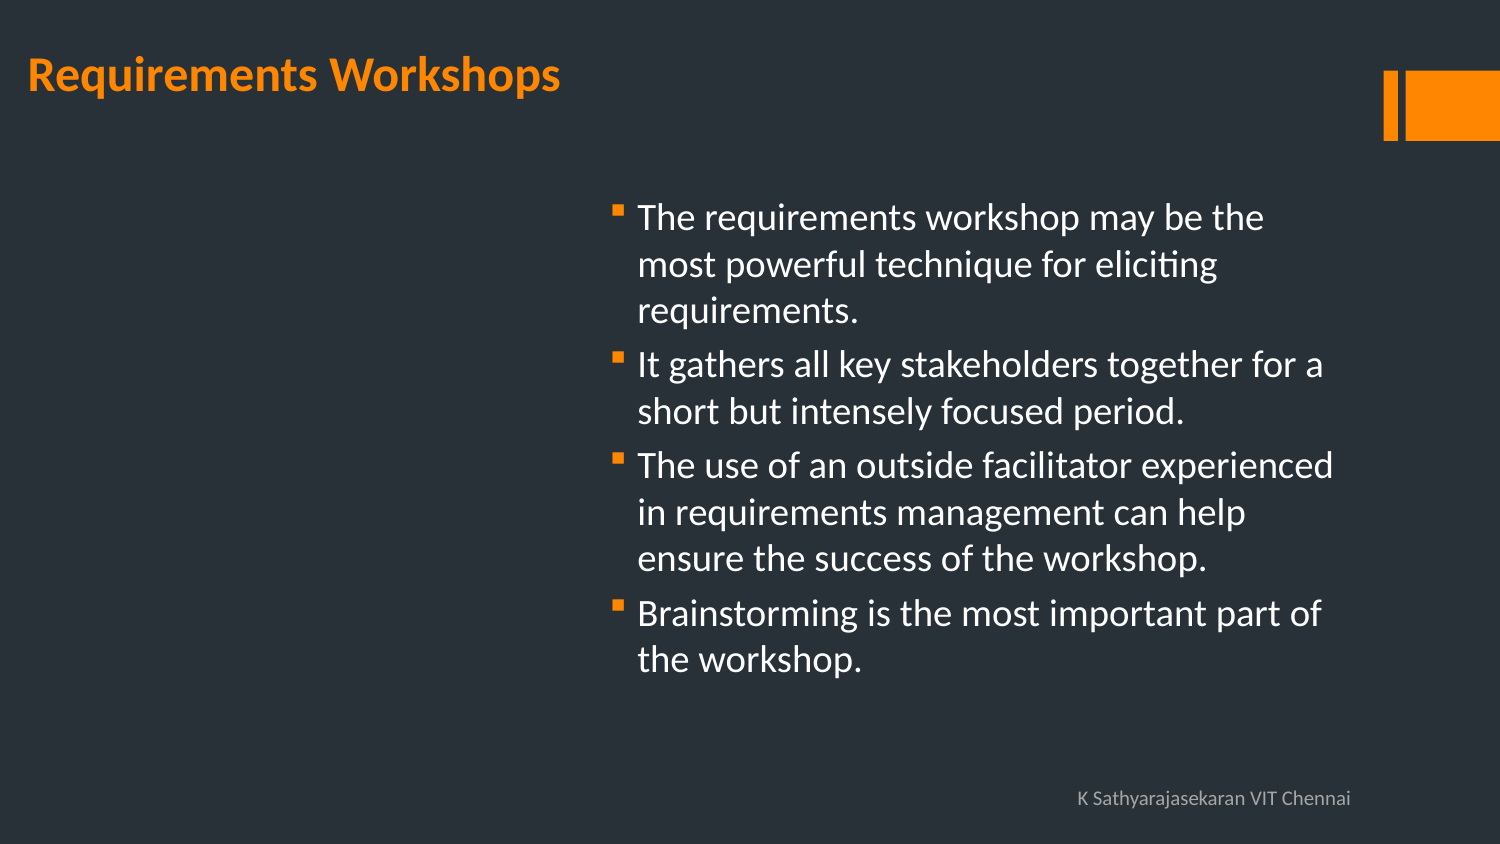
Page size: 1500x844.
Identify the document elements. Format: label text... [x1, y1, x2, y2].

footer K Sathyarajasekaran VIT Chennai [1062, 784, 1431, 822]
title Requirements Workshops [12, 34, 1388, 110]
list The requirements workshop may be the most powerful technique for eliciting requirements. It gathers all key stakeholders together for a short but intensely focused period. The use of an outside facilitator experienced in requirements management can help ensure the success of the workshop. Brainstorming is the most important part of the workshop. [587, 184, 1350, 735]
